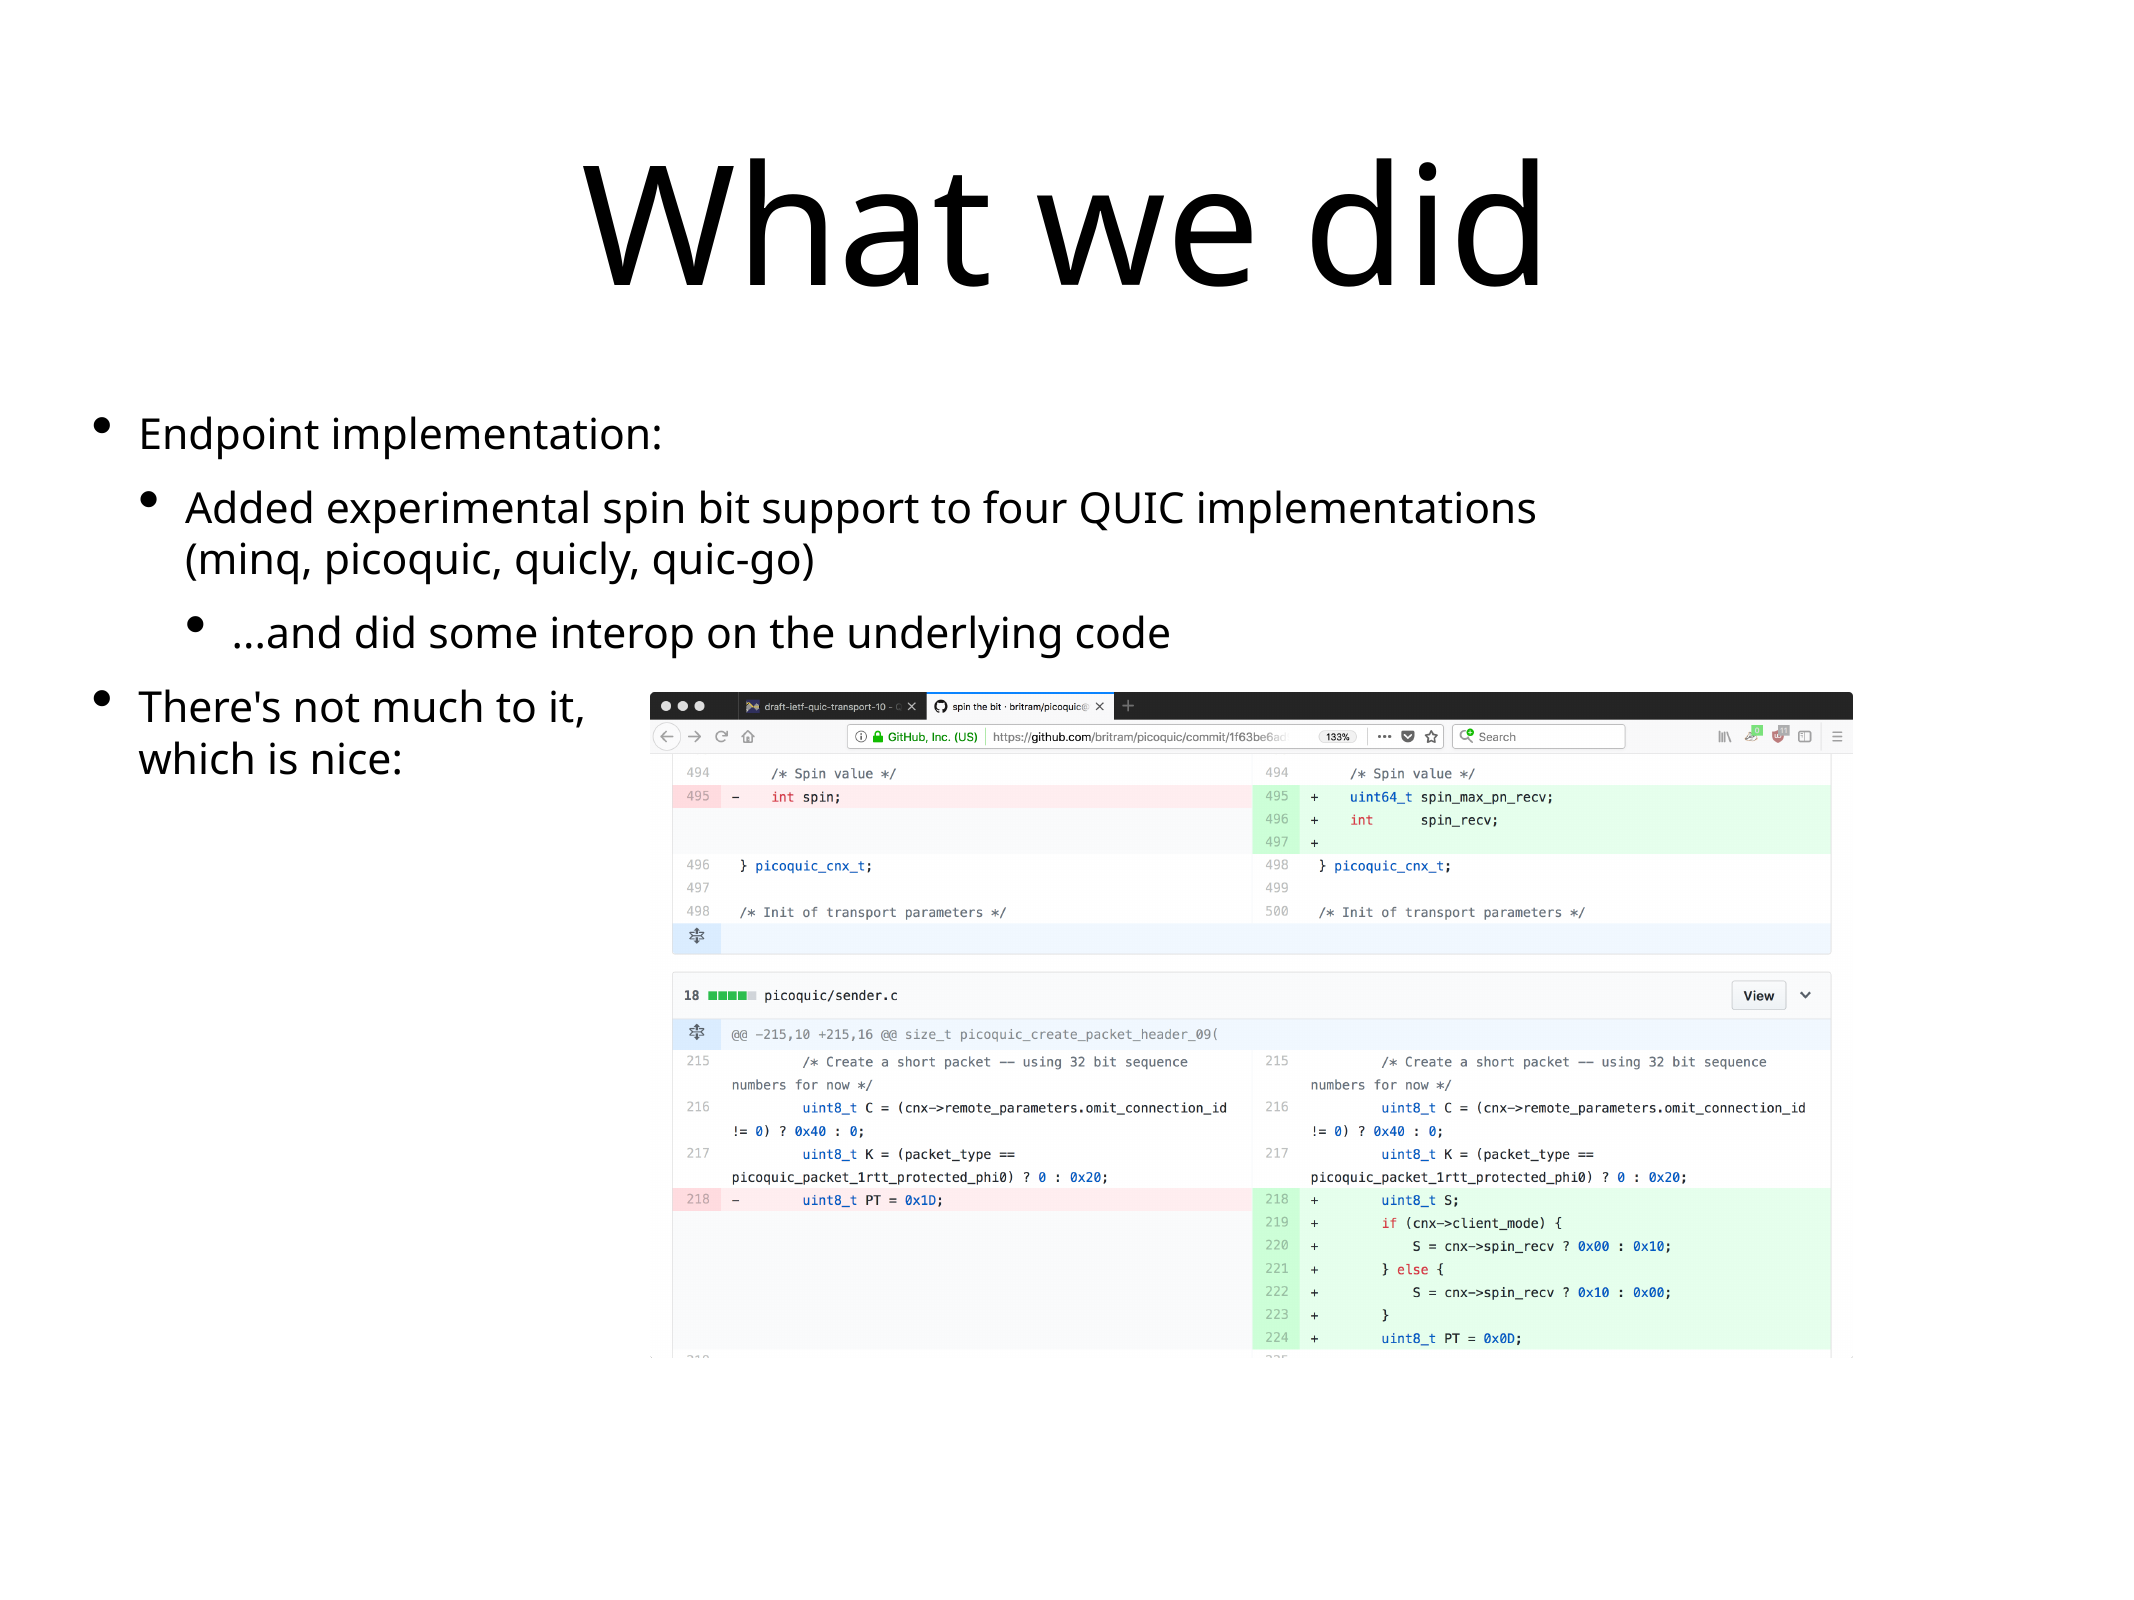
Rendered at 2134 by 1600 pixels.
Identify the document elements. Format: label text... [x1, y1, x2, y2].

list Endpoint implementation: Added experimental spin bit support to four QUIC implementations (minq, picoquic, quicly, quic-go) ...and did some interop on the underlying code There's not much to it, which is nice: [82, 399, 1905, 790]
title What we did [155, 41, 1978, 397]
picture [649, 691, 1853, 1358]
